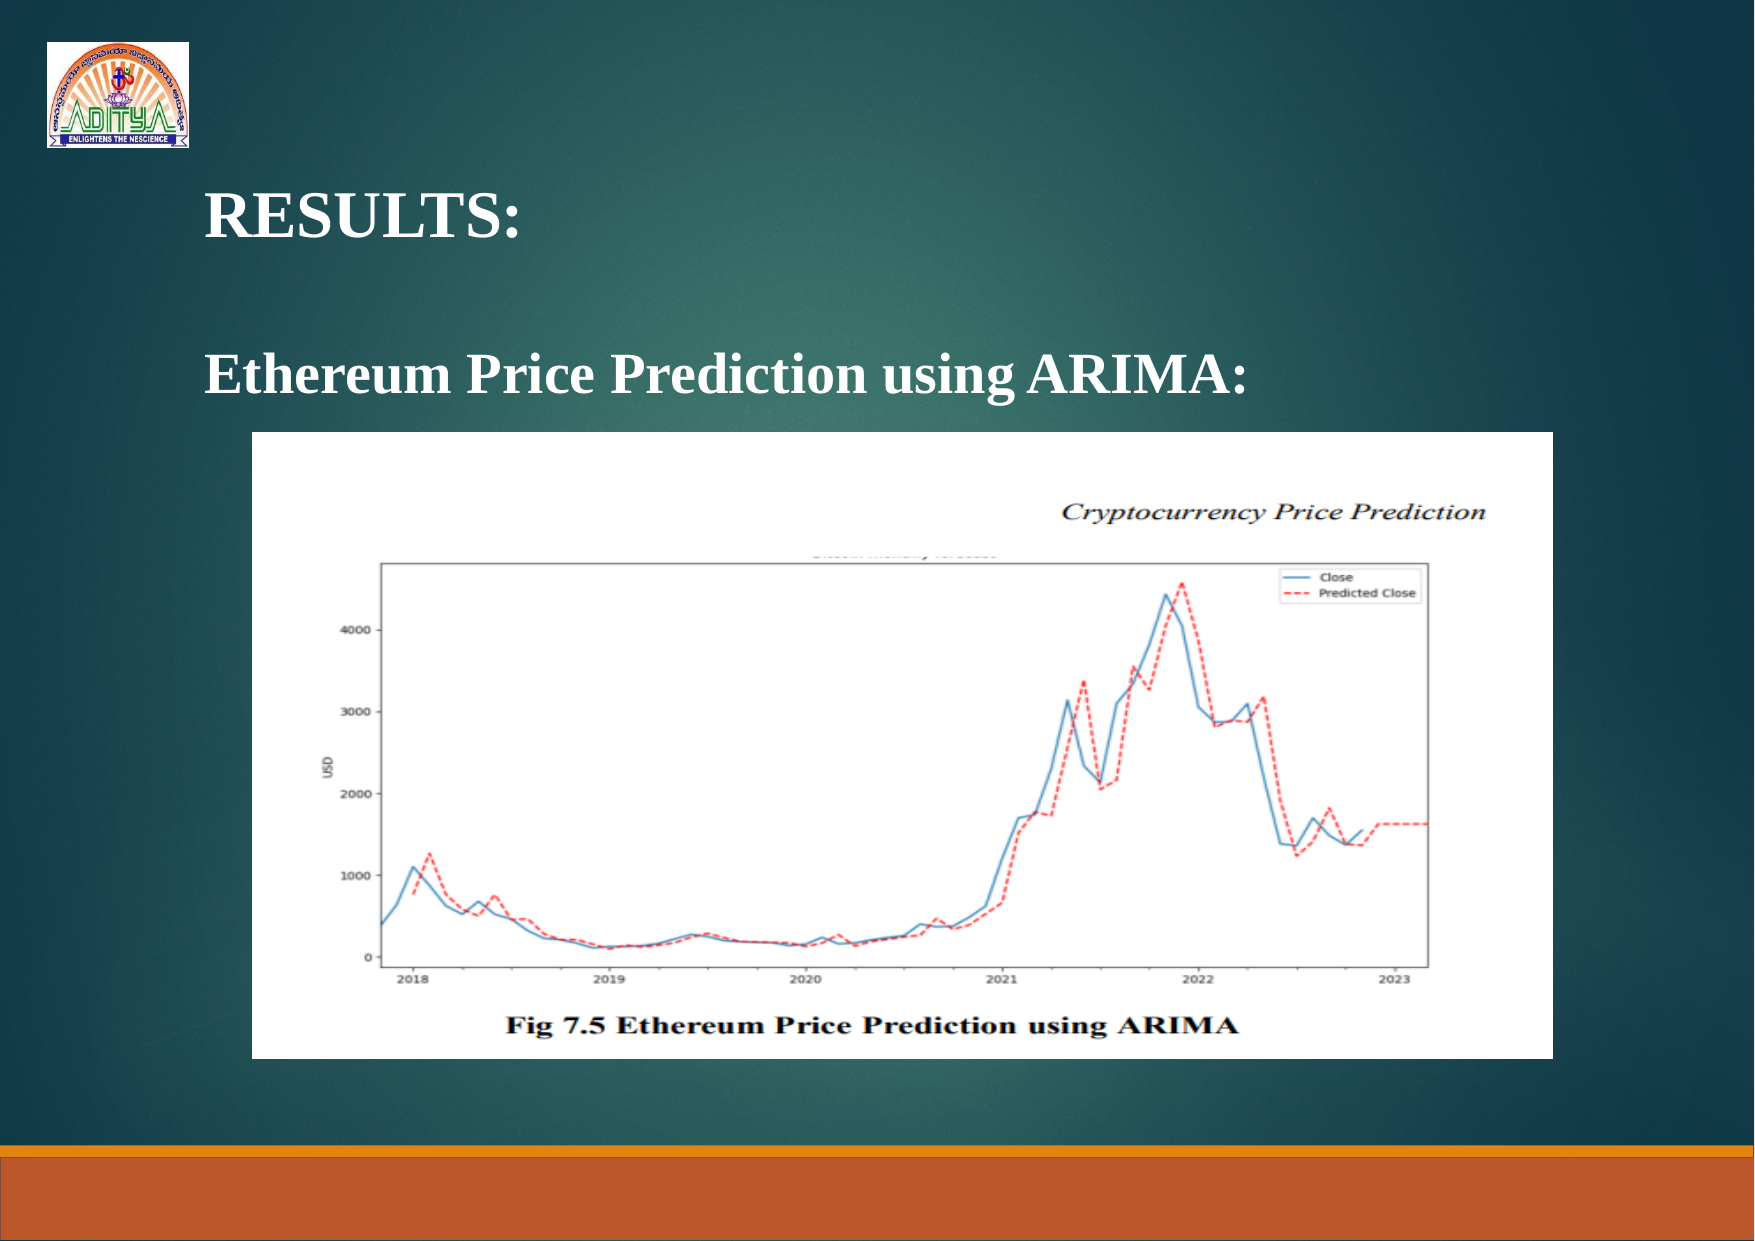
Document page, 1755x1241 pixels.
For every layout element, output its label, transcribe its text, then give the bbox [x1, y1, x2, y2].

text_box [0, 1145, 1755, 1241]
picture [251, 432, 1553, 1059]
picture [46, 41, 190, 148]
text_box RESULTS: Ethereum Price Prediction using ARIMA: [202, 96, 1675, 808]
